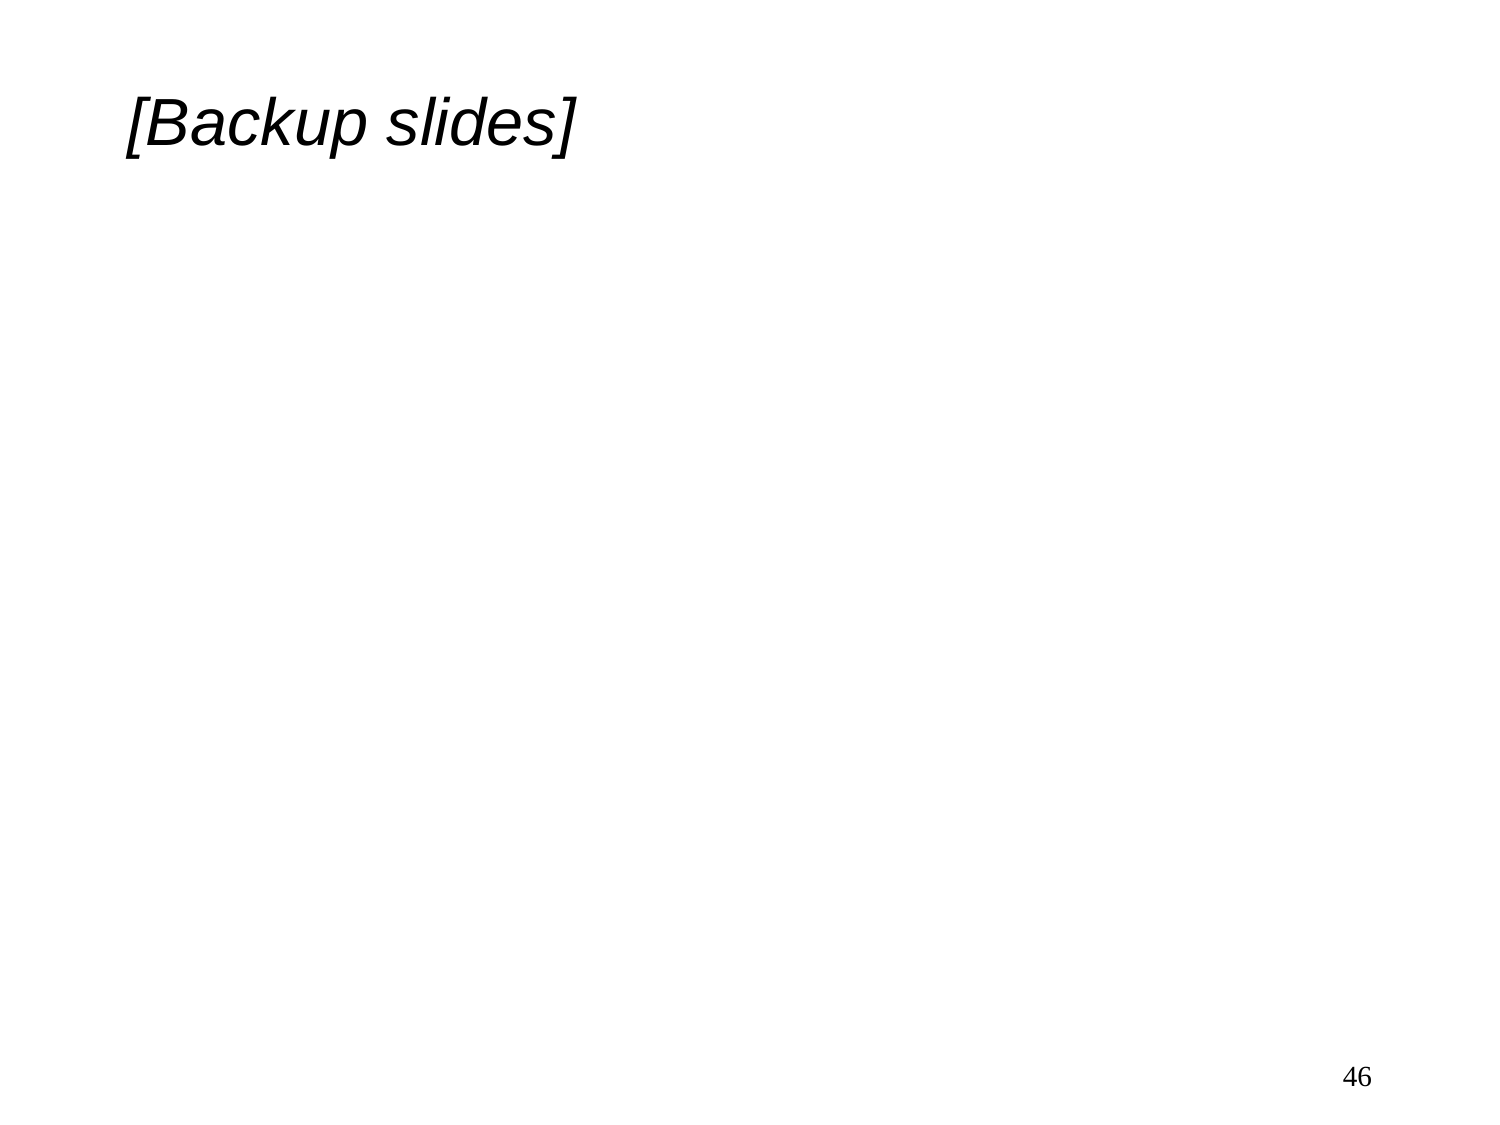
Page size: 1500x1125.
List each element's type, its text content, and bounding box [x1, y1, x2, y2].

title [Backup slides] [112, 24, 1388, 213]
slide_number 46 [1074, 1049, 1388, 1125]
